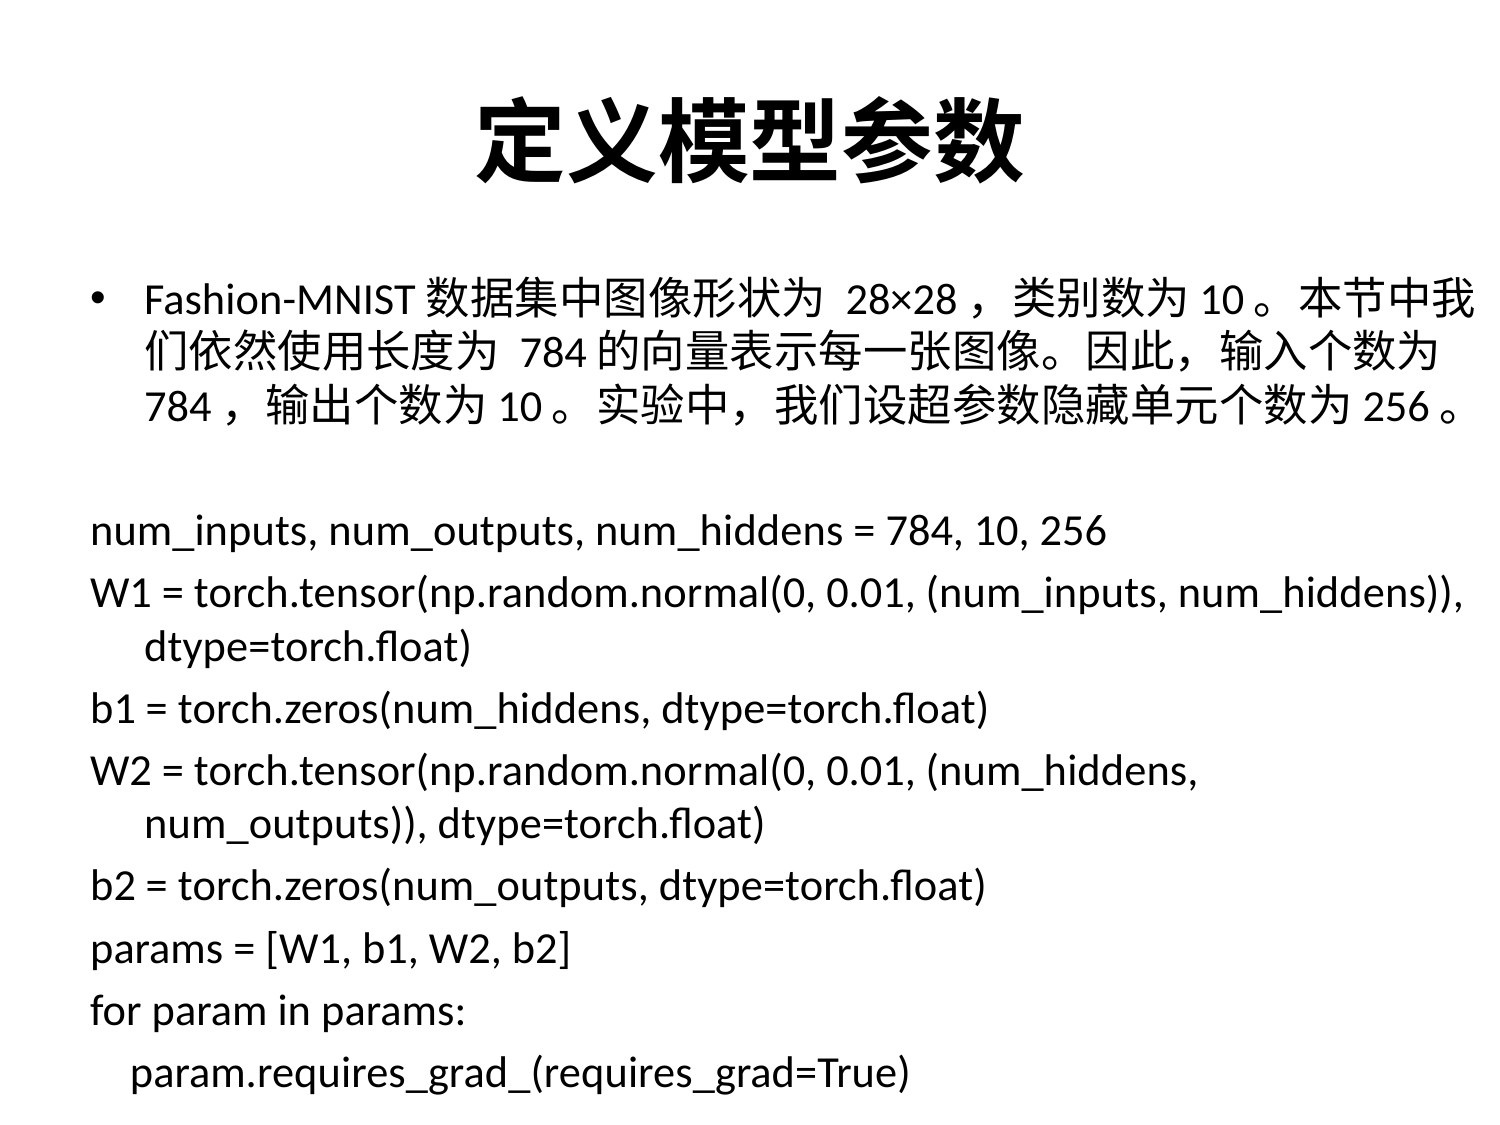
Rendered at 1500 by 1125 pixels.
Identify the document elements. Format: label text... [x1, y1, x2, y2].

list Fashion-MNIST数据集中图像形状为 28×28，类别数为10。本节中我们依然使用长度为 784的向量表示每一张图像。因此，输入个数为784，输出个数为10。实验中，我们设超参数隐藏单元个数为256。 num_inputs, num_outputs, num_hiddens = 784, 10, 256 W1 = torch.tensor(np.random.normal(0, 0.01, (num_inputs, num_hiddens)), dtype=torch.float) b1 = torch.zeros(num_hiddens, dtype=torch.float) W2 = torch.tensor(np.random.normal(0, 0.01, (num_hiddens, num_outputs)), dtype=torch.float) b2 = torch.zeros(num_outputs, dtype=torch.float) params = [W1, b1, W2, b2] for param in params: param.requires_grad_(requires_grad=True) [75, 262, 1500, 1125]
title 定义模型参数 [75, 45, 1425, 233]
